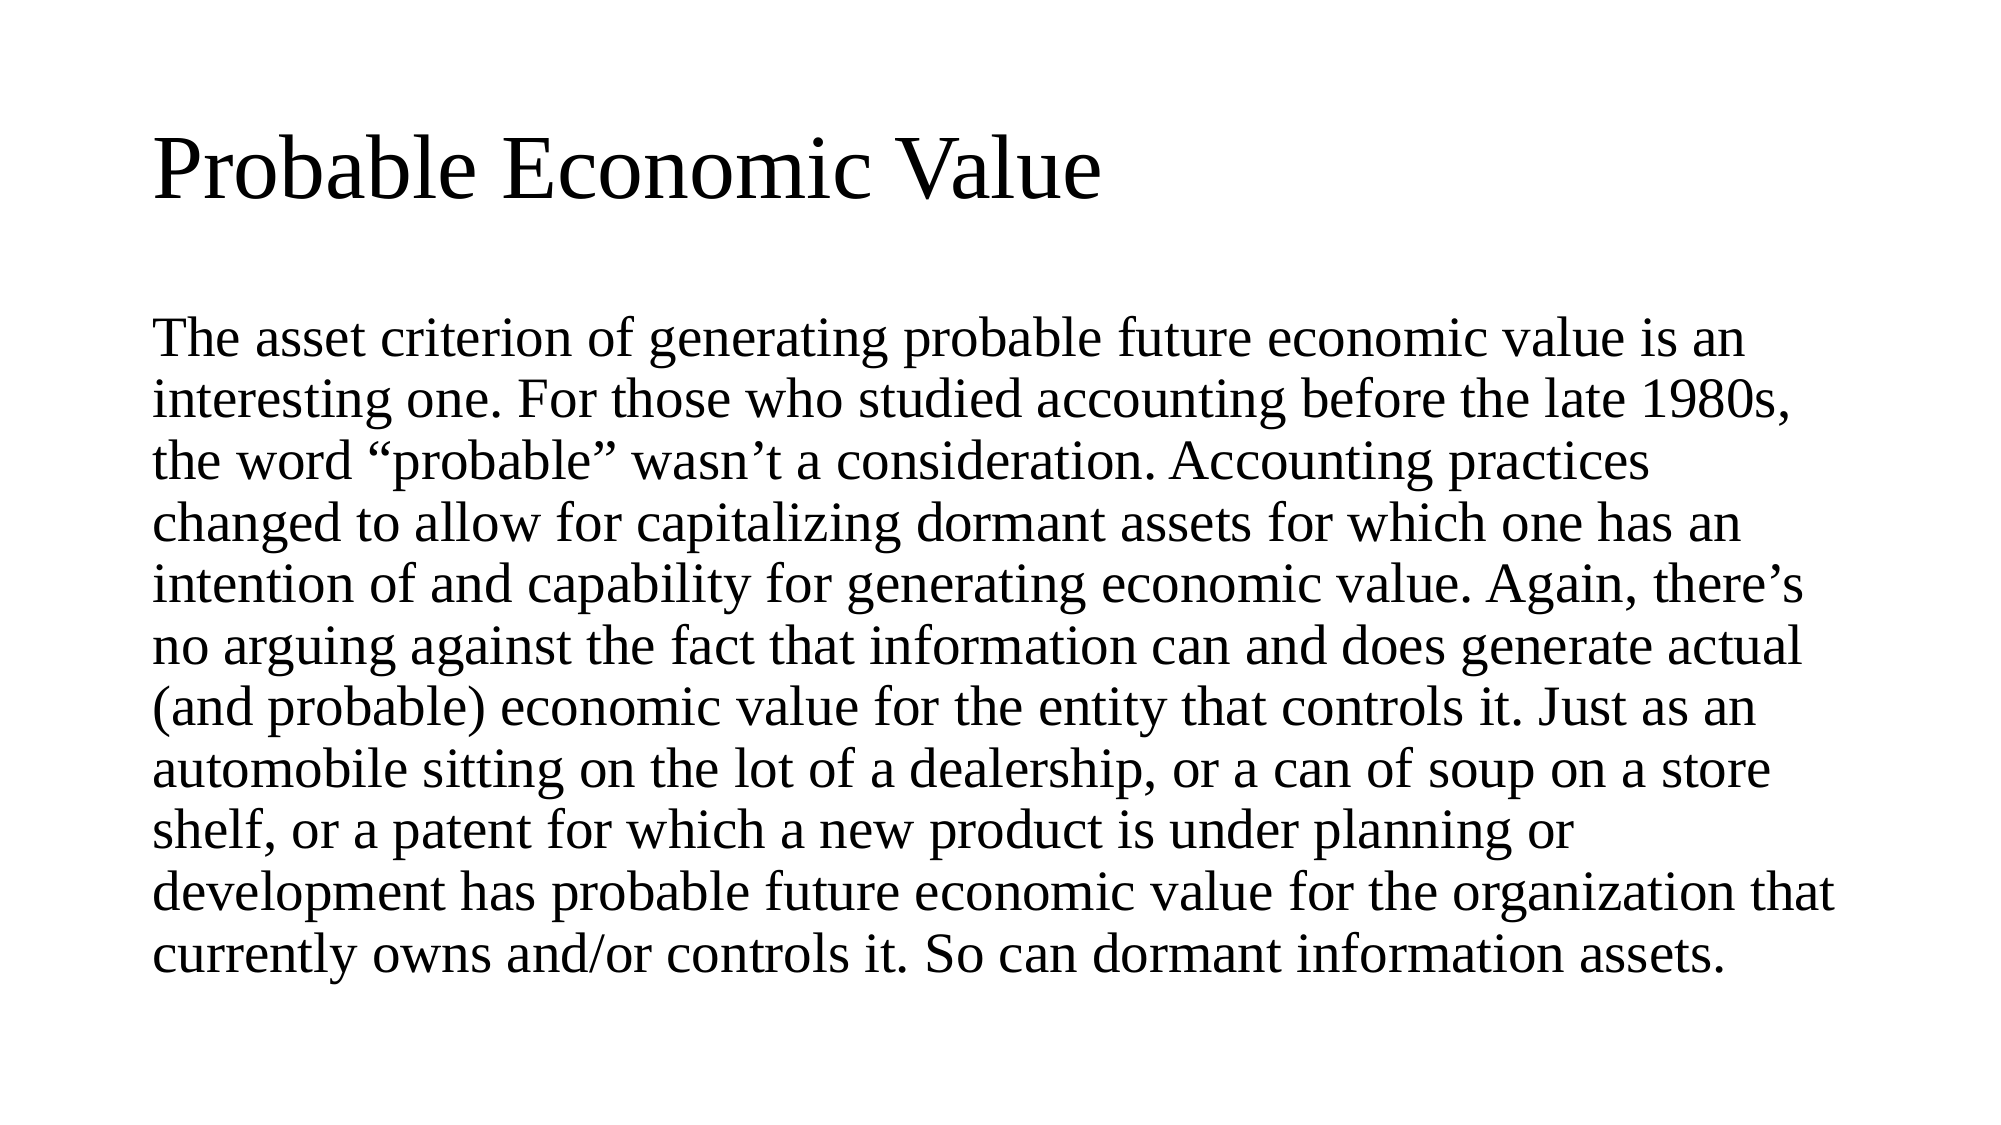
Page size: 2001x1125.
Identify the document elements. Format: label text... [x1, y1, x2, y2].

title Probable Economic Value [137, 59, 1863, 278]
list The asset criterion of generating probable future economic value is an interesting one. For those who studied accounting before the late 1980s, the word “probable” wasn’t a consideration. Accounting practices changed to allow for capitalizing dormant assets for which one has an intention of and capability for generating economic value. Again, there’s no arguing against the fact that information can and does generate actual (and probable) economic value for the entity that controls it. Just as an automobile sitting on the lot of a dealership, or a can of soup on a store shelf, or a patent for which a new product is under planning or development has probable future economic value for the organization that currently owns and/or controls it. So can dormant information assets. [137, 299, 1863, 1014]
